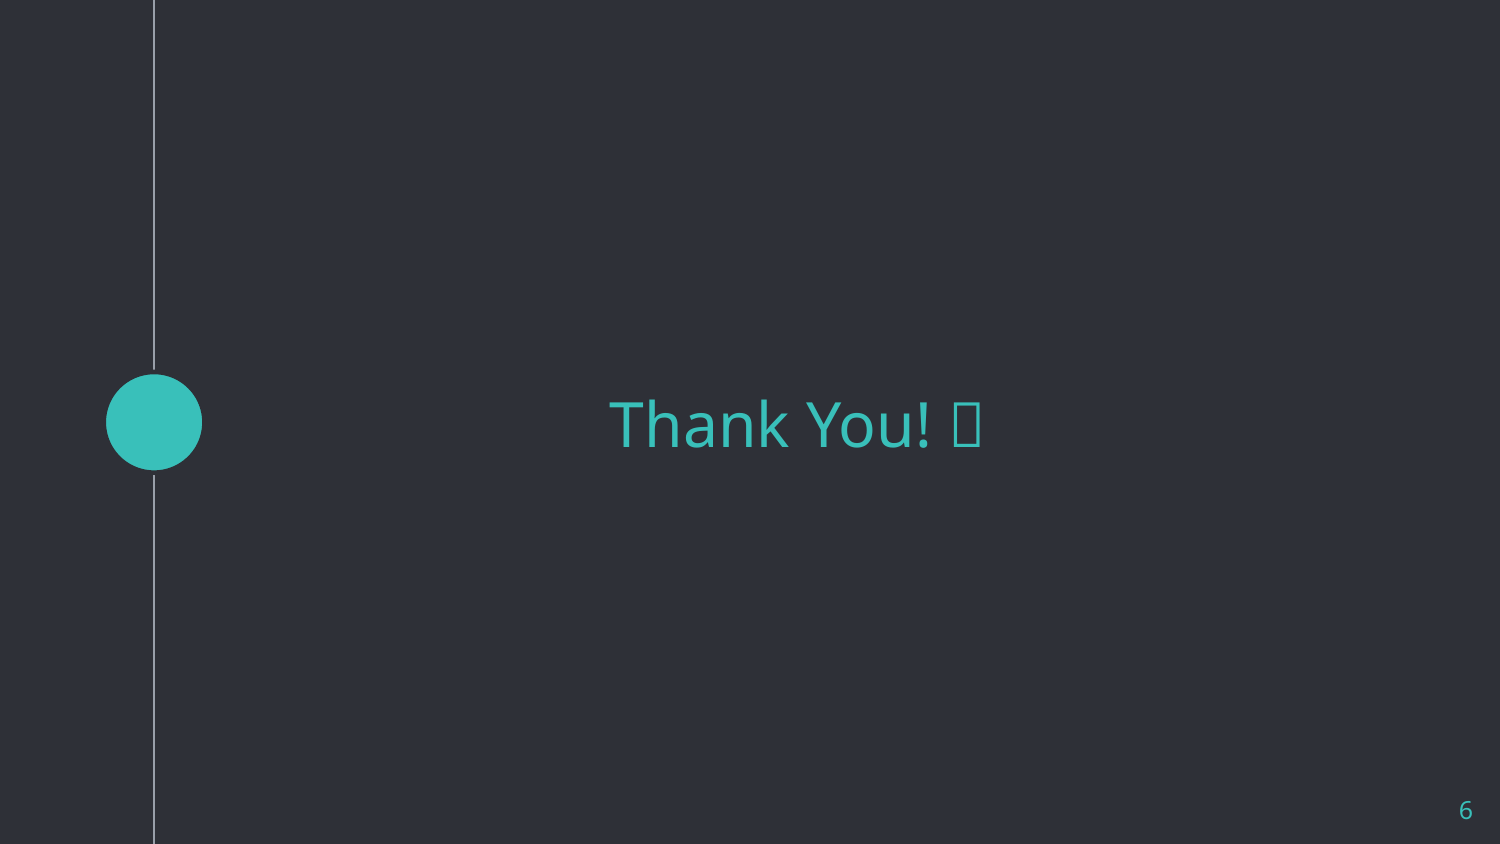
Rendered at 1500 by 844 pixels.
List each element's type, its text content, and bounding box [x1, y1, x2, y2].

slide_number 6 [1398, 779, 1489, 832]
title Thank You!  [250, 378, 1362, 466]
